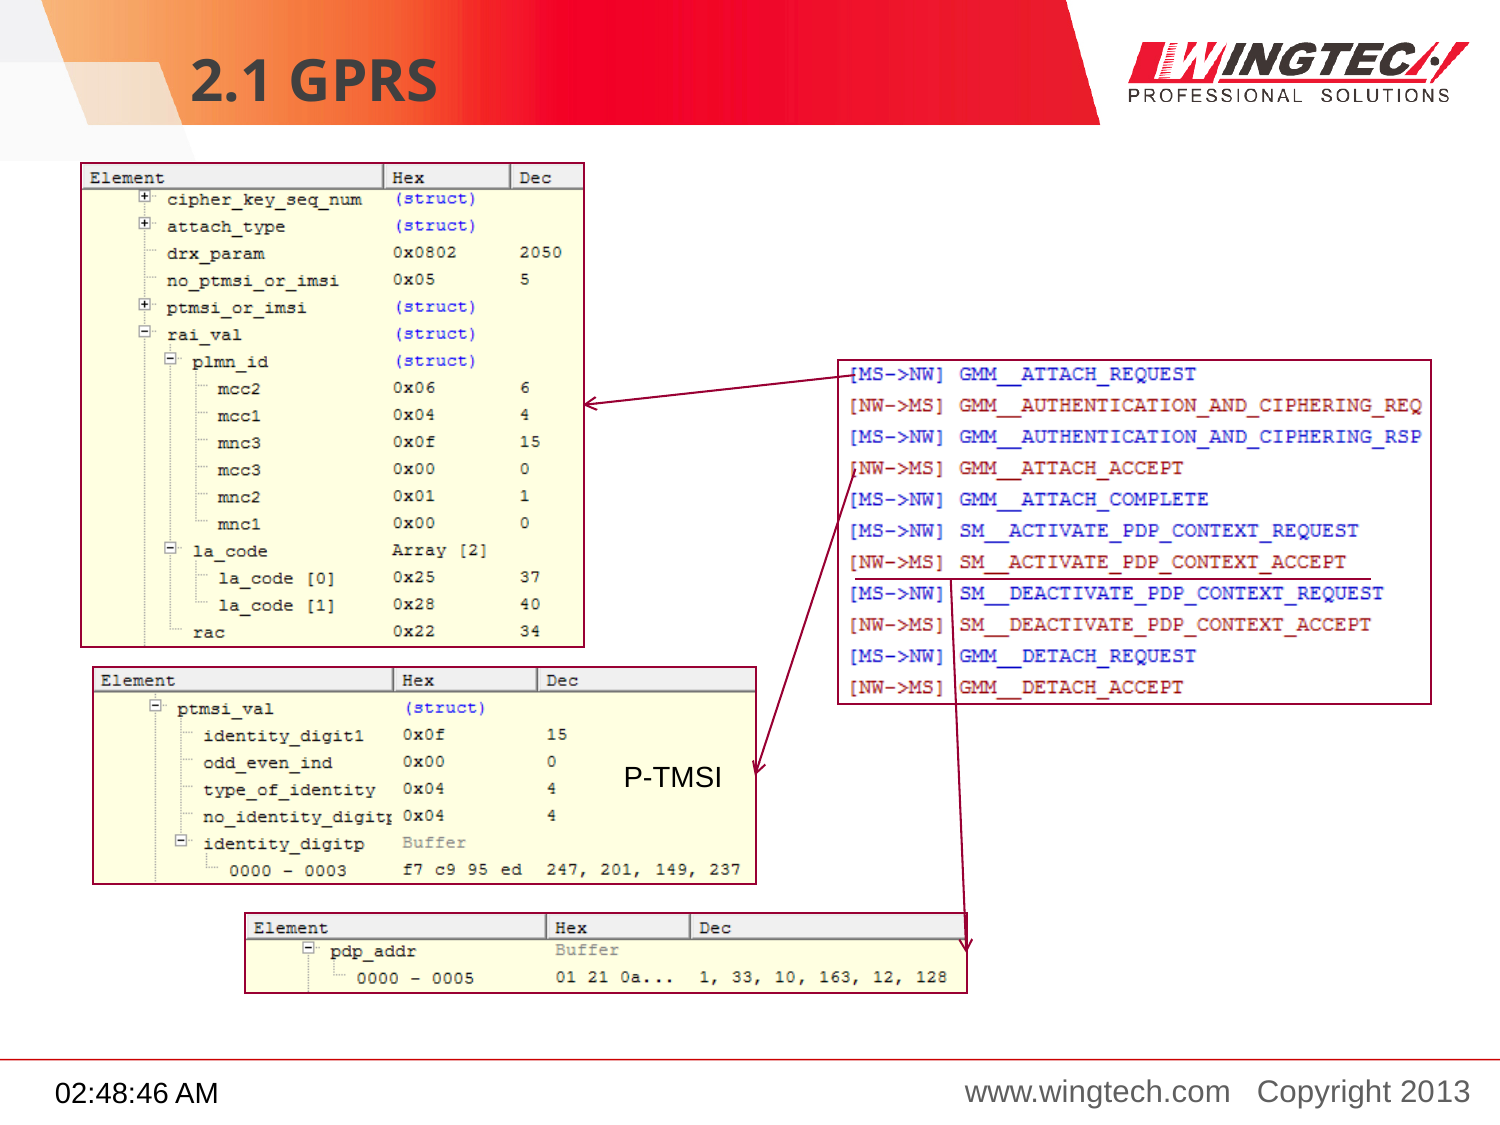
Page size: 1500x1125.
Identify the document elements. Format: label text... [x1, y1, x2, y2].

title 2.1 GPRS [175, 35, 1149, 118]
picture [838, 360, 1430, 704]
picture [81, 163, 583, 646]
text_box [950, 587, 967, 954]
picture [0, 0, 1107, 161]
picture [245, 913, 967, 993]
picture [93, 667, 756, 884]
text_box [582, 374, 856, 406]
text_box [651, 571, 959, 673]
picture [838, 673, 950, 704]
